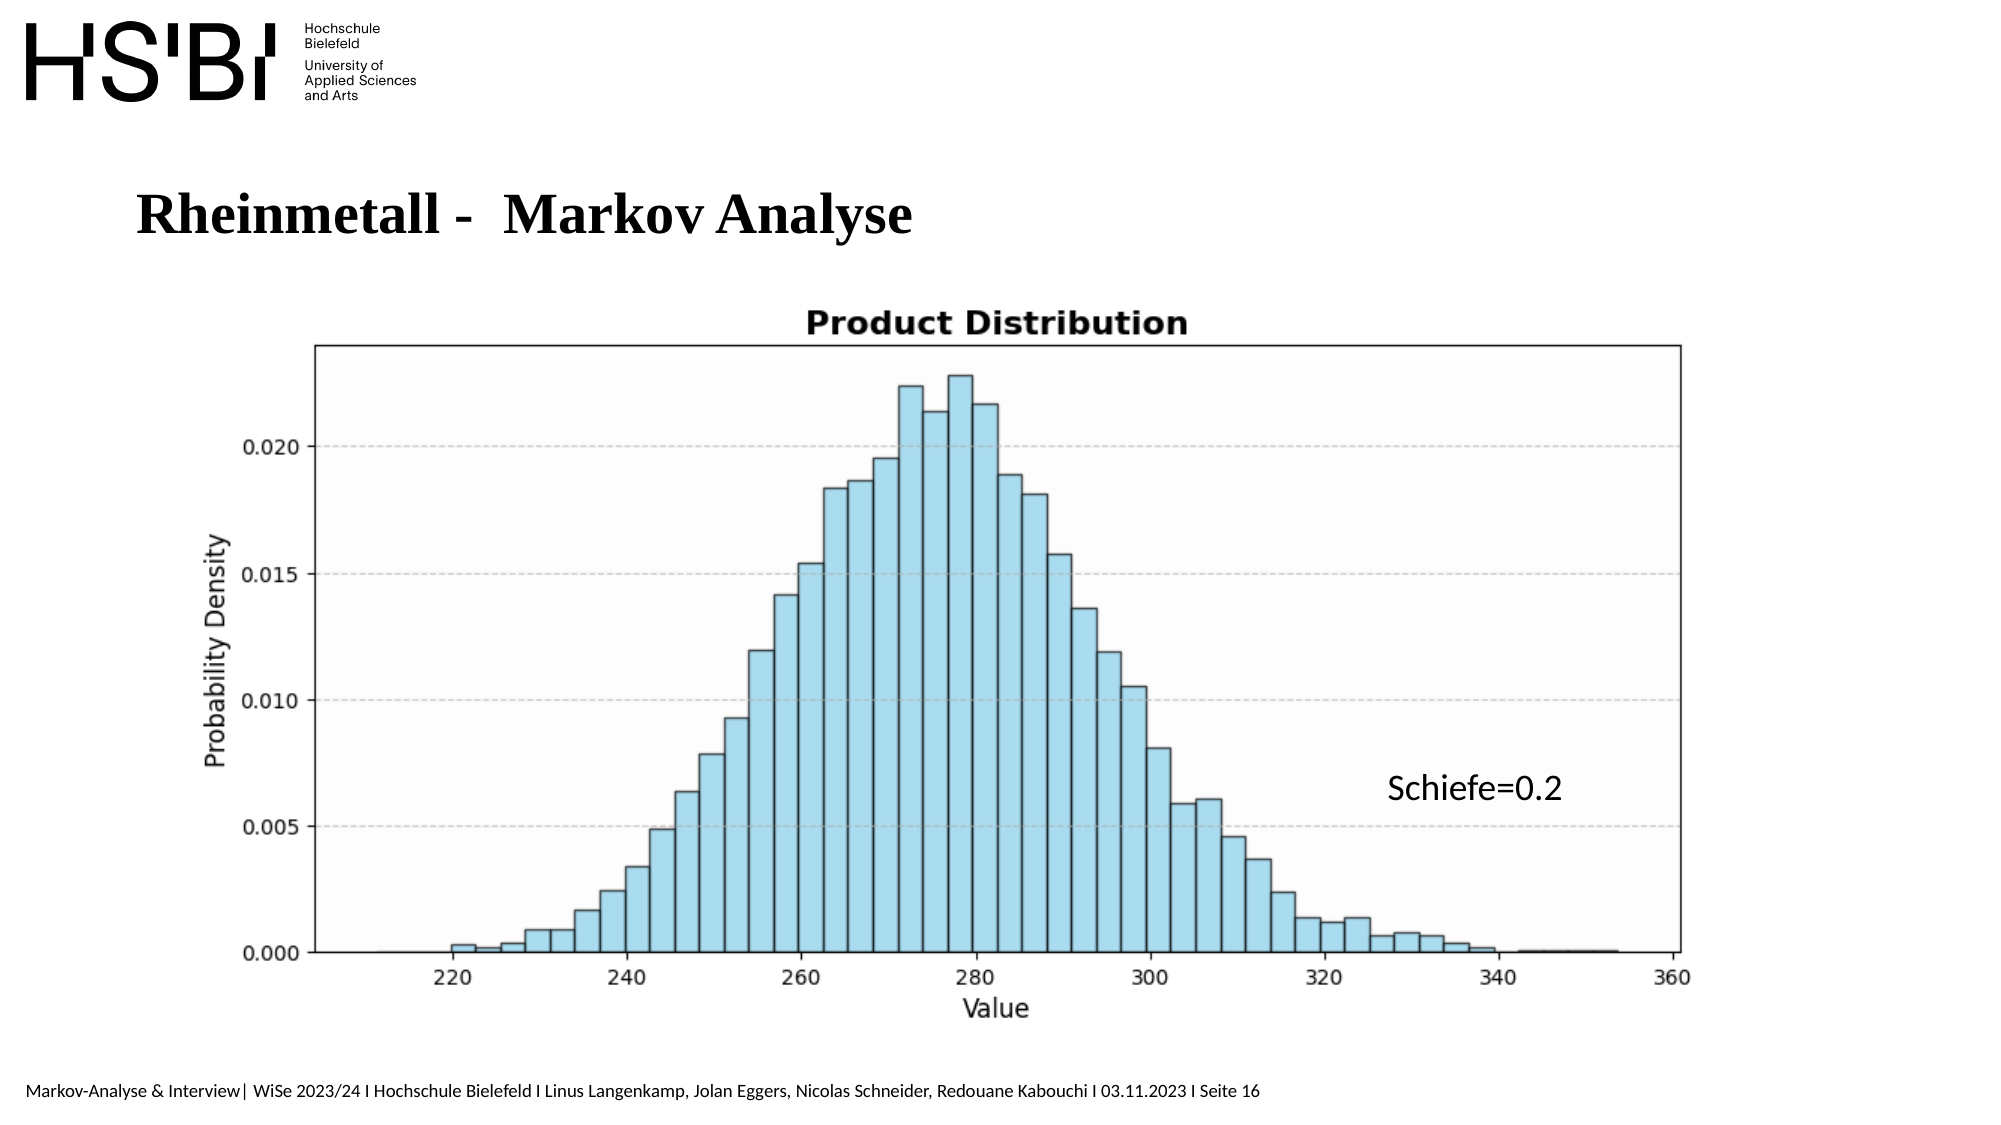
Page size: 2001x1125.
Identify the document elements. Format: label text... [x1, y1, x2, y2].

text_box Markov-Analyse & Interview| WiSe 2023/24 I Hochschule Bielefeld I Linus Langenkamp, Jolan Eggers, Nicolas Schneider, Redouane Kabouchi I 03.11.2023 I Seite 16 [10, 1071, 1814, 1109]
text_box Rheinmetall - Markov Analyse [121, 149, 1621, 252]
picture [94, 252, 1856, 1039]
picture [26, 21, 416, 102]
